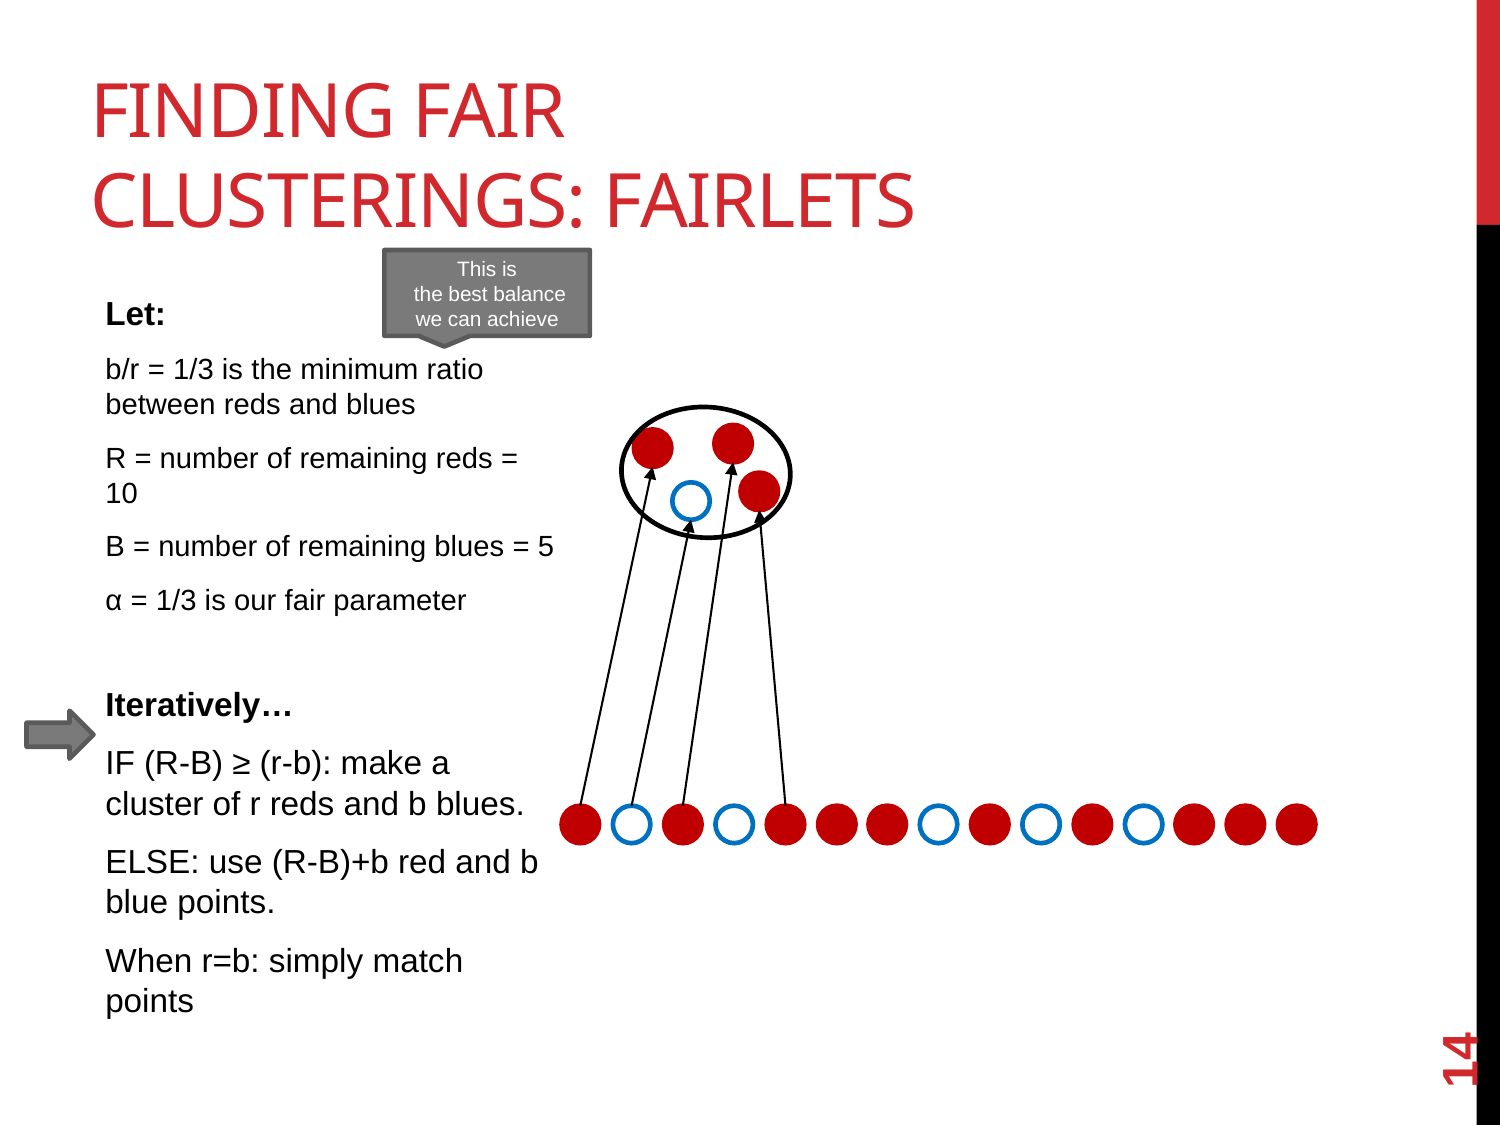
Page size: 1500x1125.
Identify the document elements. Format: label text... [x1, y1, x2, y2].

text_box [1224, 803, 1267, 846]
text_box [631, 519, 682, 807]
text_box [1275, 803, 1318, 846]
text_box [758, 509, 786, 807]
text_box [24, 708, 96, 761]
text_box [917, 803, 960, 846]
text_box [968, 803, 1011, 846]
text_box [1071, 803, 1114, 846]
text_box [713, 805, 756, 846]
text_box [1020, 803, 1063, 846]
text_box [1173, 803, 1216, 846]
text_box Let: b/r = 1/3 is the minimum ratio between reds and blues R = number of remaining reds = 10 B = number of remaining blues = 5 α = 1/3 is our fair parameter Iteratively… IF (R-B) ≥ (r-b): make a cluster of r reds and b blues. ELSE: use (R-B)+b red and b blue points. When r=b: simply match points [90, 284, 571, 1028]
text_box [579, 466, 654, 807]
text_box [815, 803, 858, 846]
text_box [610, 812, 653, 846]
title Finding Fair Clusterings: Fairlets [75, 25, 1025, 250]
text_box [866, 803, 909, 846]
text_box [682, 461, 734, 807]
text_box [619, 404, 793, 534]
text_box [764, 804, 807, 846]
text_box [661, 812, 704, 846]
text_box This is the best balance we can achieve [382, 247, 593, 349]
text_box [1122, 803, 1165, 846]
text_box [571, 803, 602, 846]
slide_number 14 [1427, 887, 1488, 1104]
